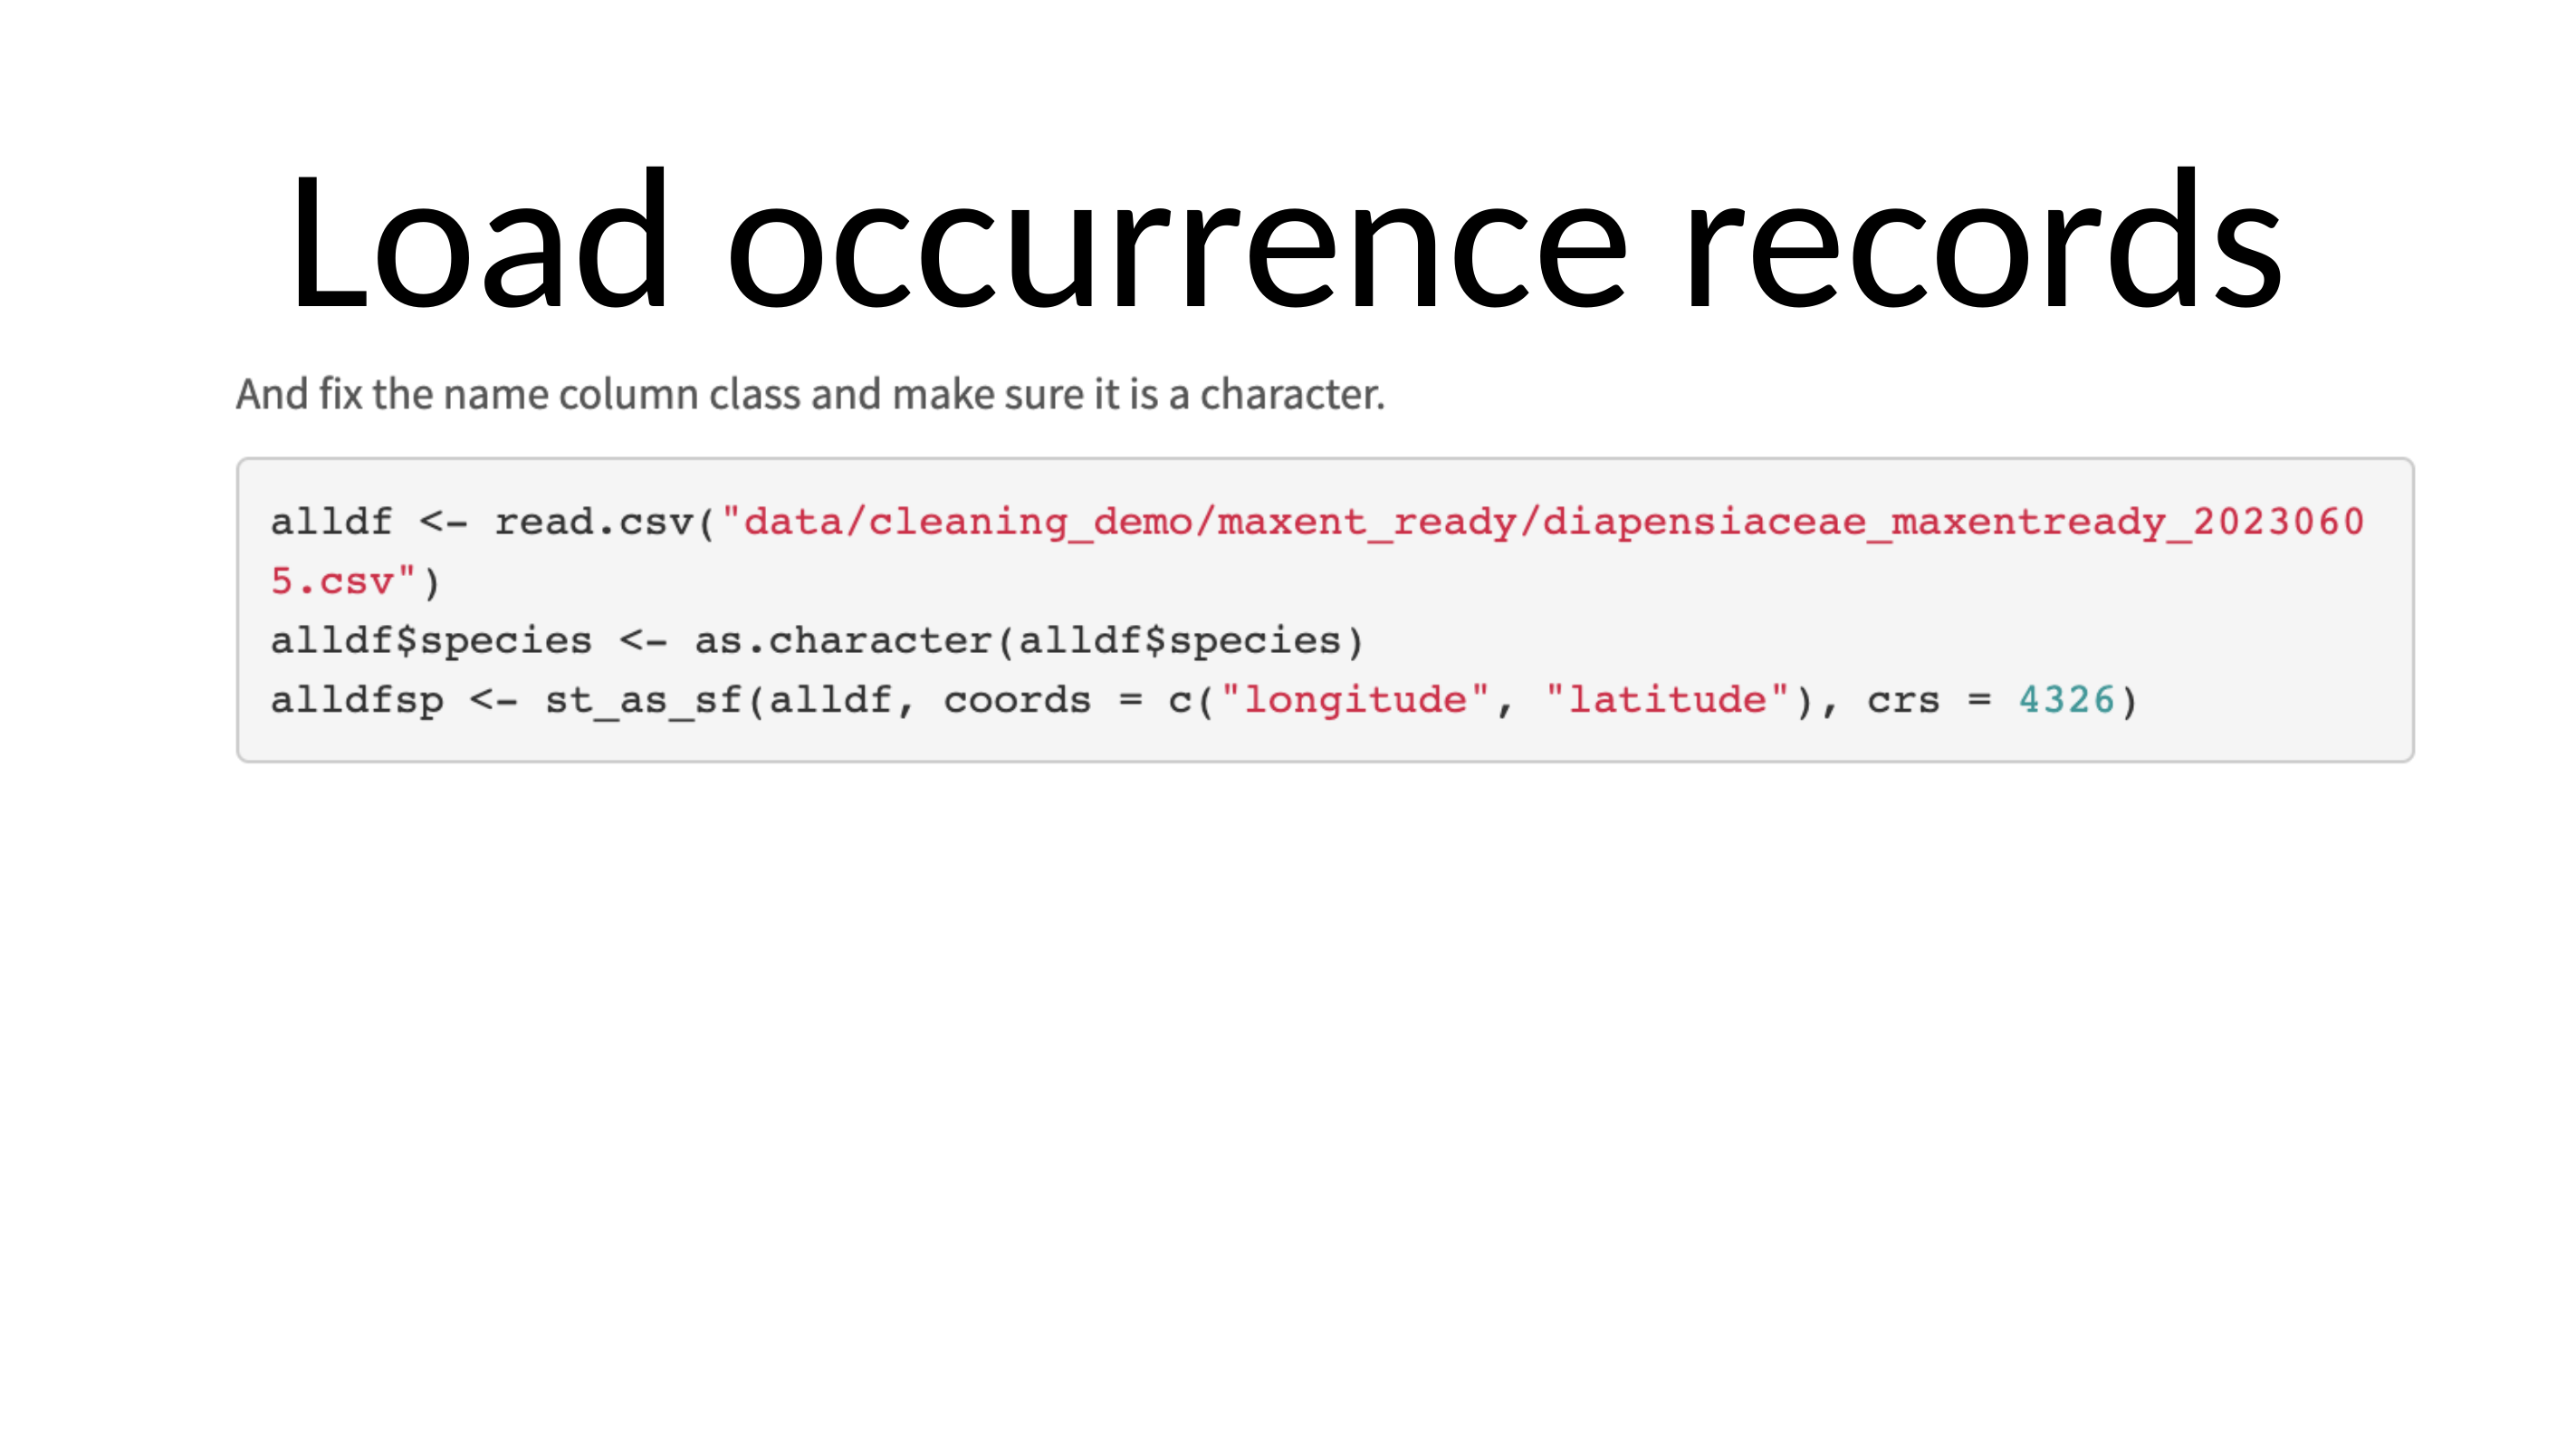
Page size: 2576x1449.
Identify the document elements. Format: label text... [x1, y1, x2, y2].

title Load occurrence records [187, 65, 2388, 388]
picture [223, 349, 2436, 801]
